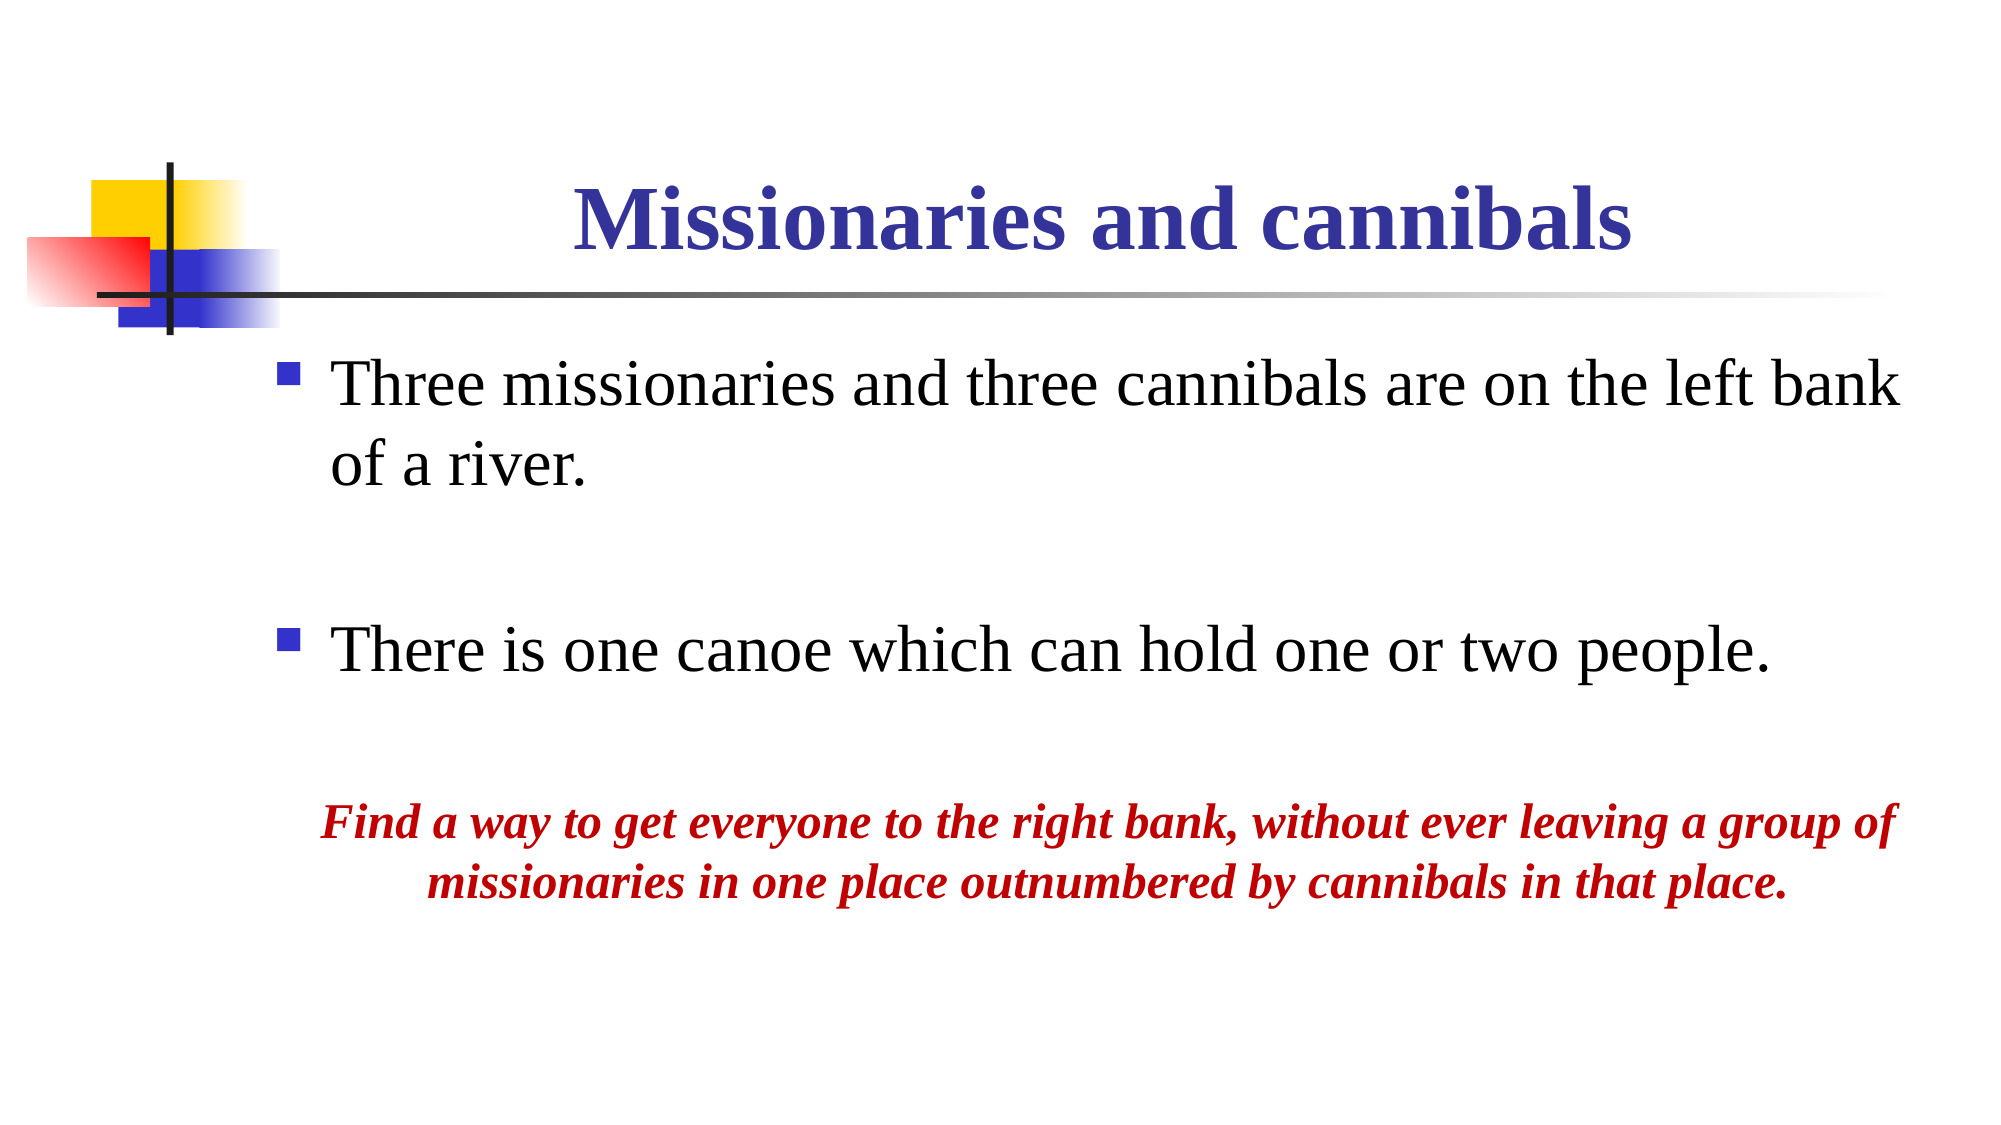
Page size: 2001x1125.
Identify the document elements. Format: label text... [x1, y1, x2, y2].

title Missionaries and cannibals [251, 35, 1957, 275]
list Three missionaries and three cannibals are on the left bank of a river. There is one canoe which can hold one or two people. Find a way to get everyone to the right bank, without ever leaving a group of missionaries in one place outnumbered by cannibals in that place. [258, 331, 1959, 1006]
